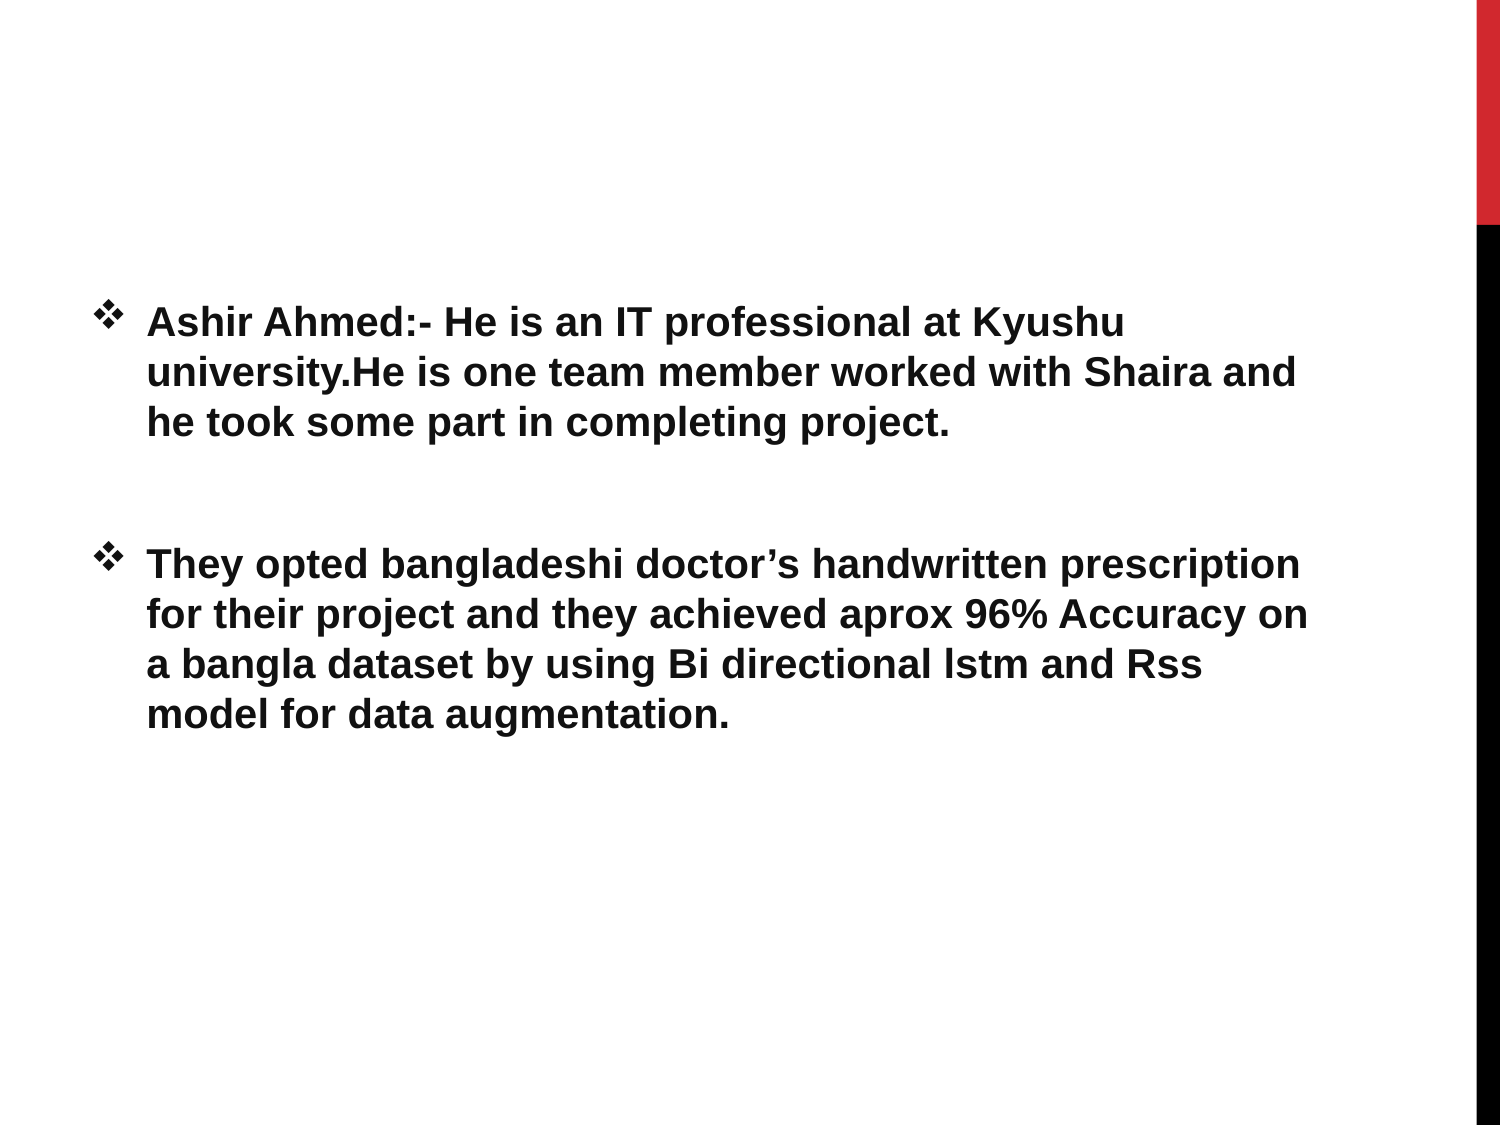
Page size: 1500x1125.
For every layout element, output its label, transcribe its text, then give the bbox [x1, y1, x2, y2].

list Ashir Ahmed:- He is an IT professional at Kyushu university.He is one team member worked with Shaira and he took some part in completing project. They opted bangladeshi doctor’s handwritten prescription for their project and they achieved aprox 96% Accuracy on a bangla dataset by using Bi directional lstm and Rss model for data augmentation. [75, 287, 1325, 1005]
